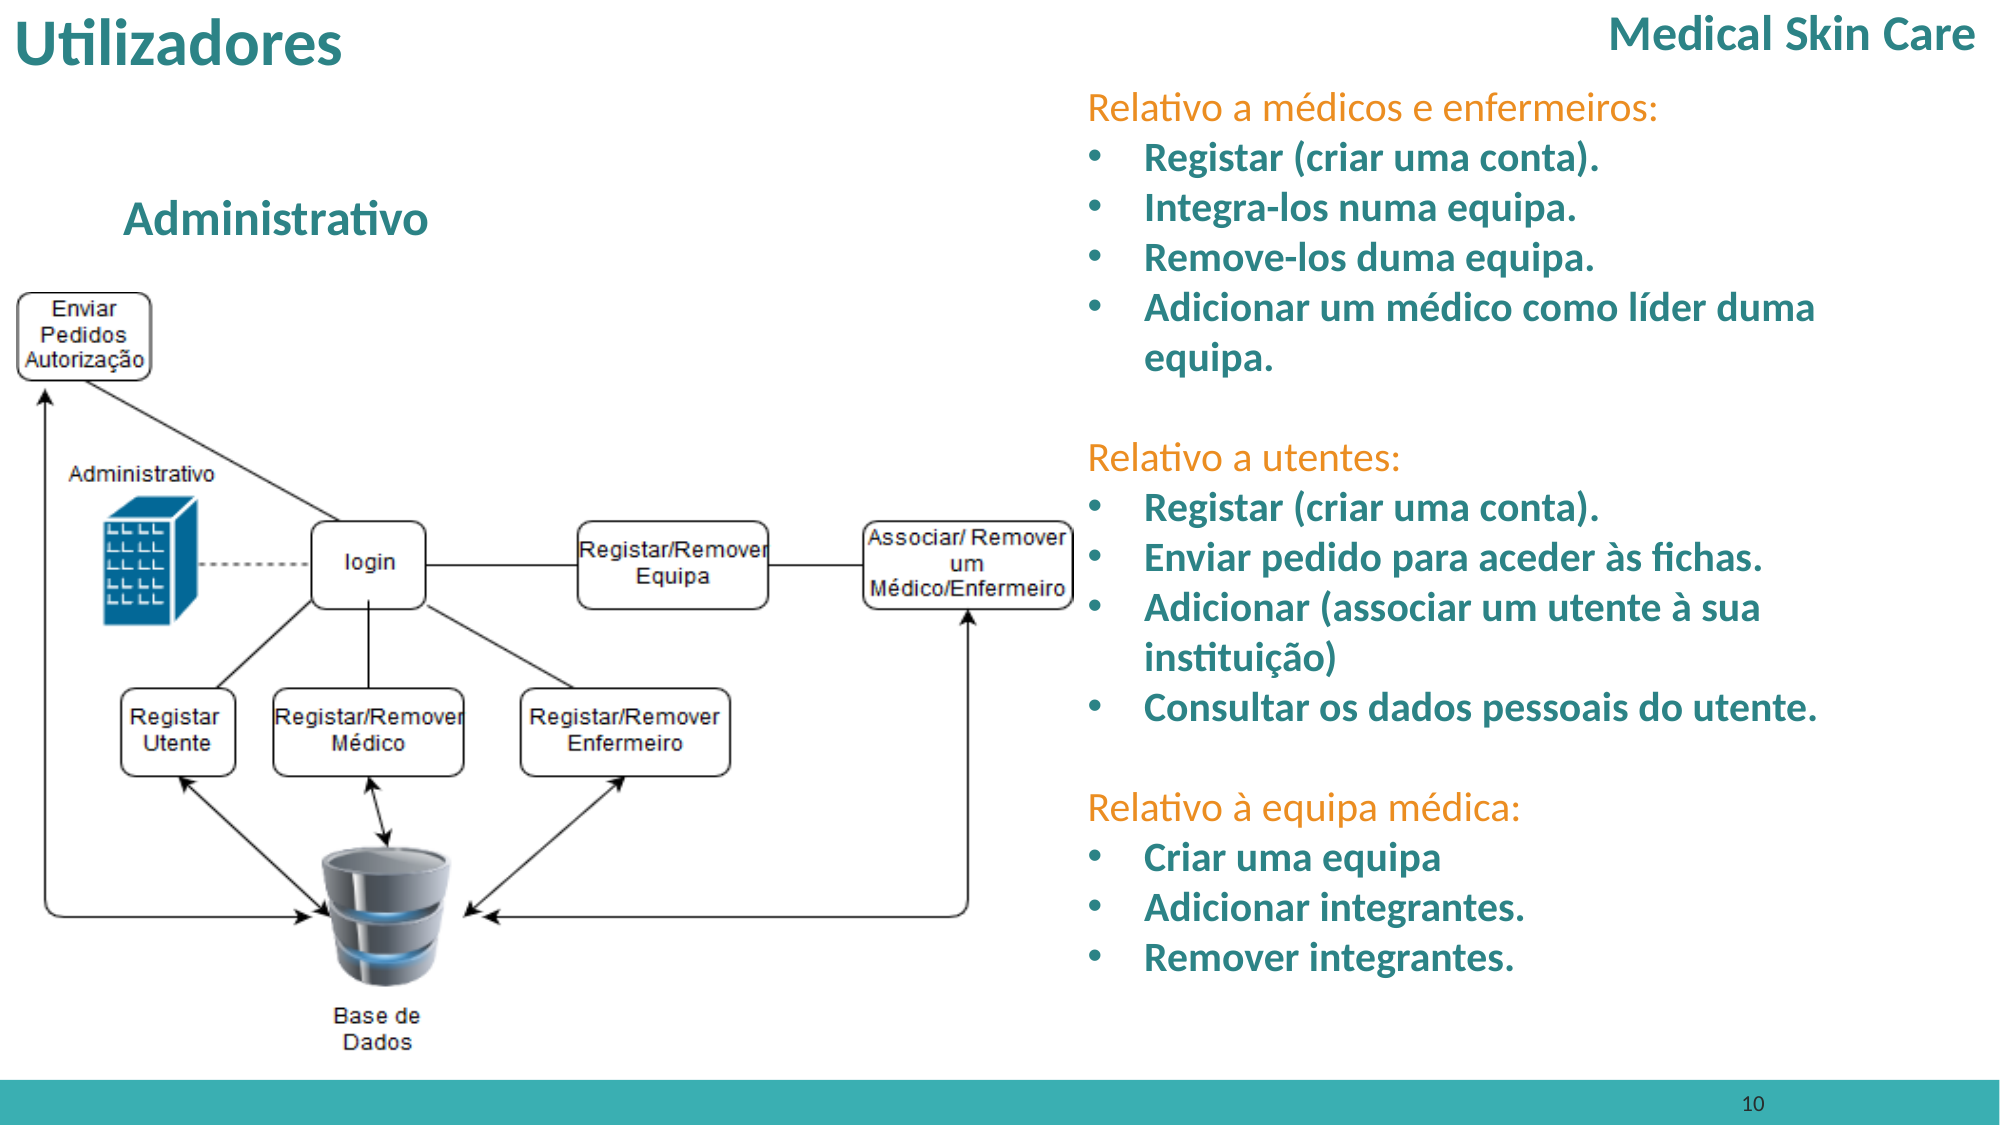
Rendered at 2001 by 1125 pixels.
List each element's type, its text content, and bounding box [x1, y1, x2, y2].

text_box Medical Skin Care [1593, 0, 2000, 140]
slide_number 10 [1674, 1083, 1780, 1122]
text_box Administrativo [109, 177, 446, 253]
picture [16, 292, 1074, 1059]
text_box Relativo a médicos e enfermeiros: Registar (criar uma conta). Integra-los numa equipa. Remove-los duma equipa. Adicionar um médico como líder duma equipa. Relativo a utentes: Registar (criar uma conta). Enviar pedido para aceder às fichas. Adicionar (associar um utente à sua instituição) Consultar os dados pessoais do utente. Relativo à equipa médica: Criar uma equipa Adicionar integrantes. Remover integrantes. [1073, 72, 1984, 988]
text_box Utilizadores [0, 0, 738, 140]
